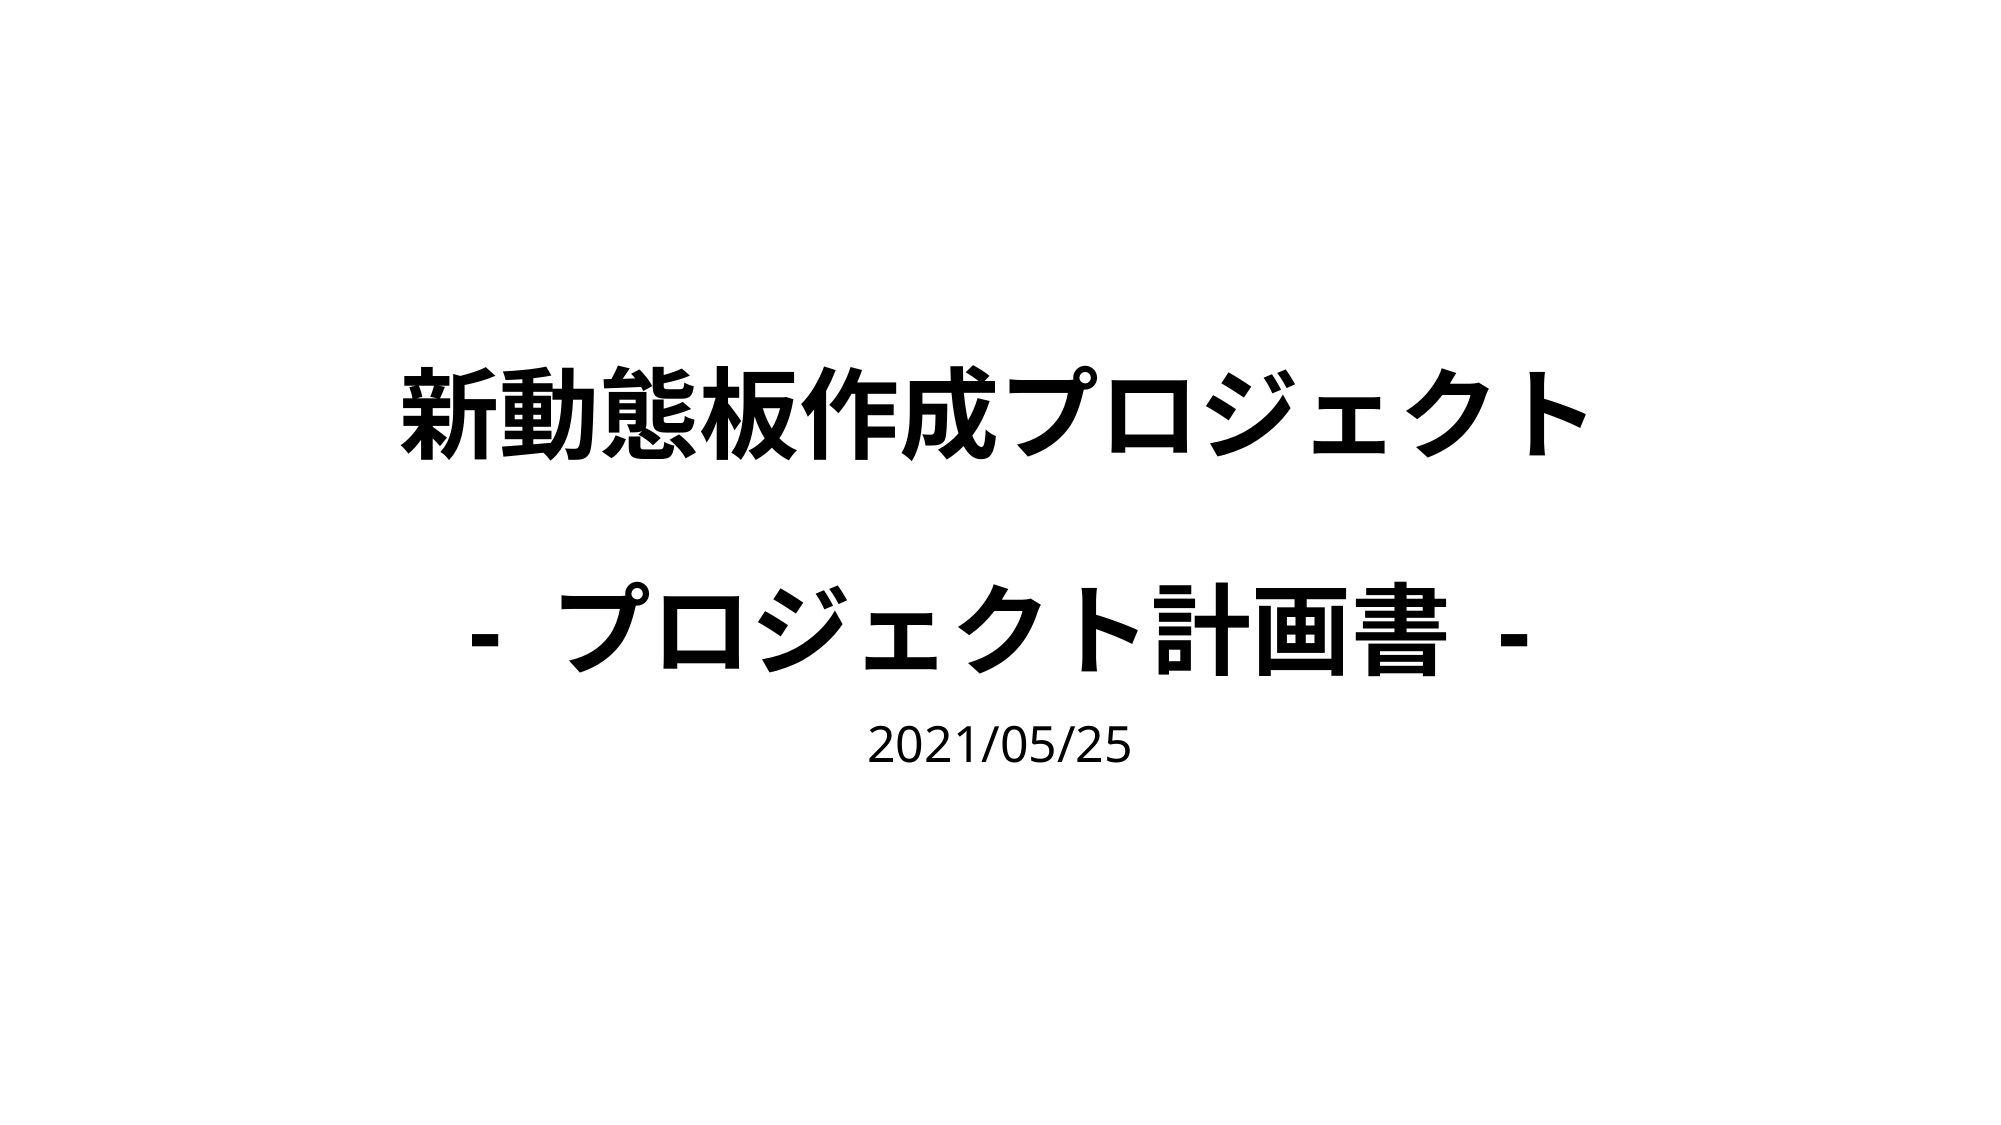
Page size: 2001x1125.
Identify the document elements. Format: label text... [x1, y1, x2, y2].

subtitle 2021/05/25 [249, 711, 1750, 795]
title 新動態板作成プロジェクト - プロジェクト計画書 - [92, 305, 1908, 697]
